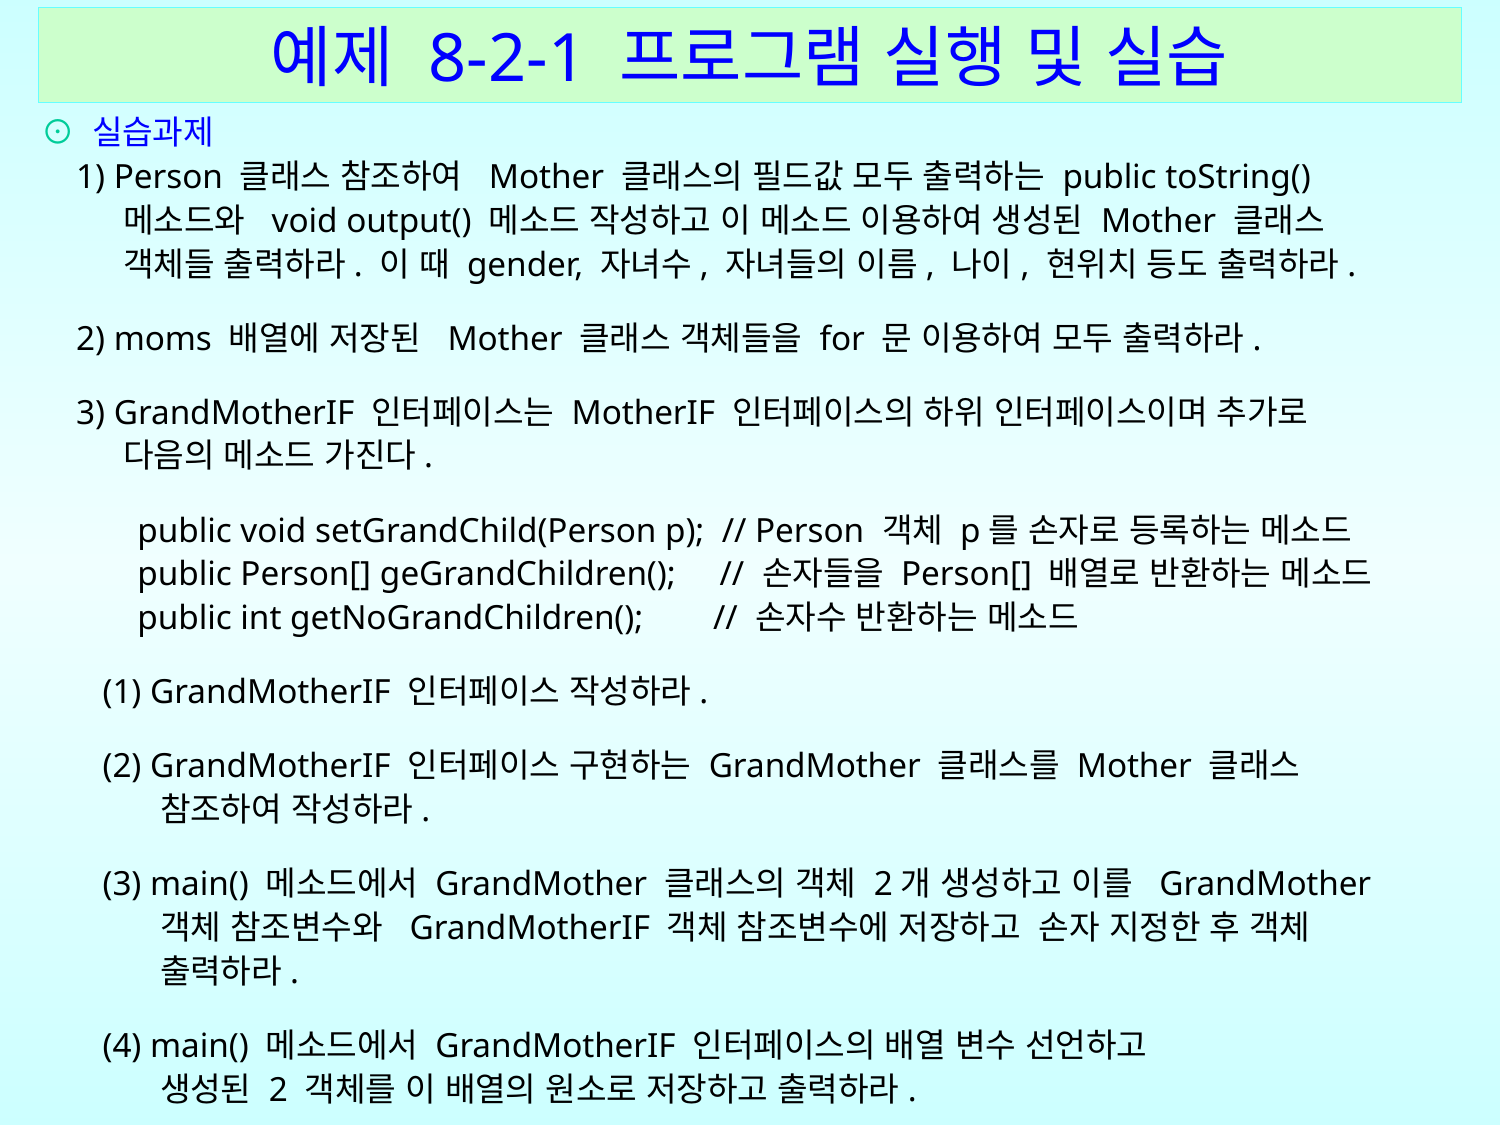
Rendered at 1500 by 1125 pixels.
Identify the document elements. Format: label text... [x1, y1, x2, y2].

text_box 예제 8-2-1 프로그램 실행 및 실습 [38, 7, 1462, 99]
text_box ⊙ 실습과제 1) Person 클래스 참조하여 Mother 클래스의 필드값 모두 출력하는 public toString() 메소드와 void output() 메소드 작성하고 이 메소드 이용하여 생성된 Mother 클래스 객체들 출력하라. 이 때 gender, 자녀수, 자녀들의 이름, 나이, 현위치 등도 출력하라. 2) moms 배열에 저장된 Mother 클래스 객체들을 for 문 이용하여 모두 출력하라. 3) GrandMotherIF 인터페이스는 MotherIF 인터페이스의 하위 인터페이스이며 추가로 다음의 메소드 가진다. public void setGrandChild(Person p); // Person 객체 p를 손자로 등록하는 메소드 public Person[] geGrandChildren(); // 손자들을 Person[] 배열로 반환하는 메소드 public int getNoGrandChildren(); // 손자수 반환하는 메소드 (1) GrandMotherIF 인터페이스 작성하라. (2) GrandMotherIF 인터페이스 구현하는 GrandMother 클래스를 Mother 클래스 참조하여 작성하라. (3) main() 메소드에서 GrandMother 클래스의 객체 2개 생성하고 이를 GrandMother 객체 참조변수와 GrandMotherIF 객체 참조변수에 저장하고 손자 지정한 후 객체 출력하라. (4) main() 메소드에서 GrandMotherIF 인터페이스의 배열 변수 선언하고 생성된 2 객체를 이 배열의 원소로 저장하고 출력하라. [26, 99, 1474, 1116]
